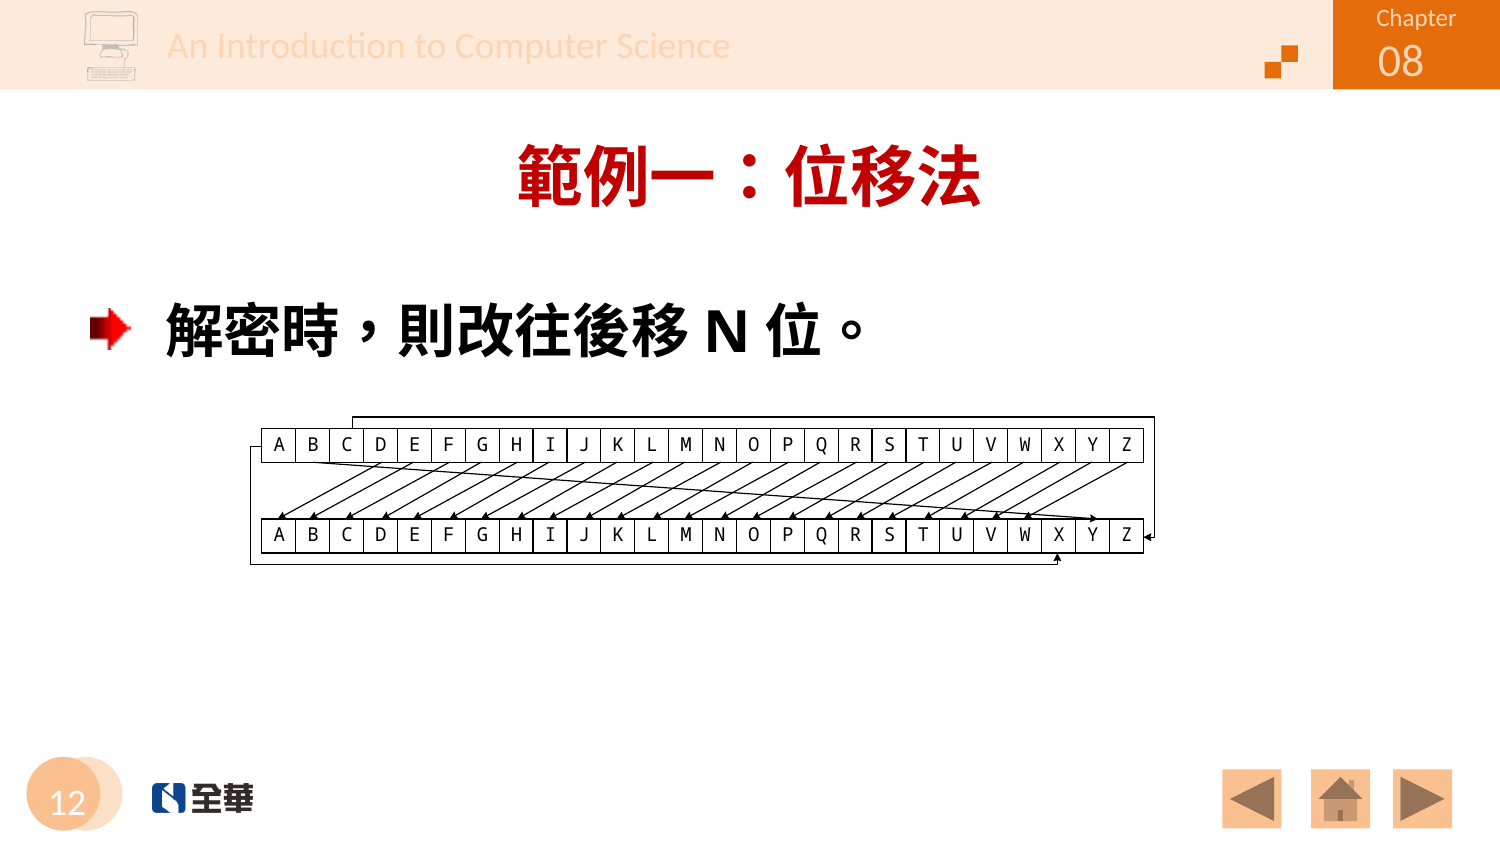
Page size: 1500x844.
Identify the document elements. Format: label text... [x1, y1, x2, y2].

picture [90, 308, 131, 350]
picture [247, 414, 1157, 566]
picture [84, 11, 138, 81]
title 範例一：位移法 [75, 104, 1425, 245]
list 解密時，則改往後移N位。 [75, 272, 1425, 754]
picture [152, 783, 253, 813]
